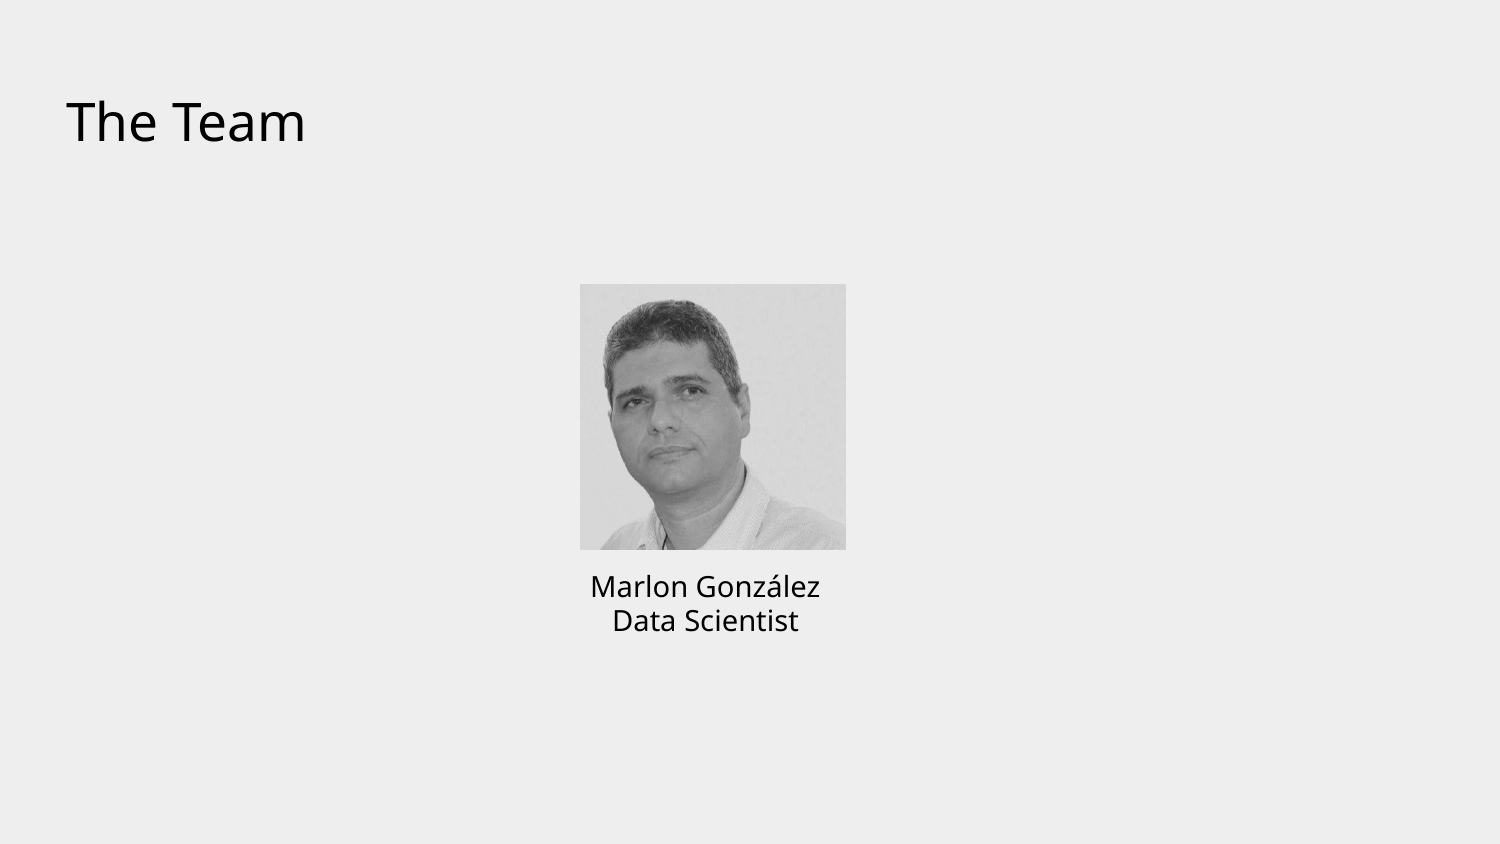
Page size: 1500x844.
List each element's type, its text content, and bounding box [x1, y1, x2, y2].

picture [580, 284, 846, 550]
text_box Marlon González Data Scientist [555, 552, 856, 653]
title The Team [51, 72, 1449, 167]
